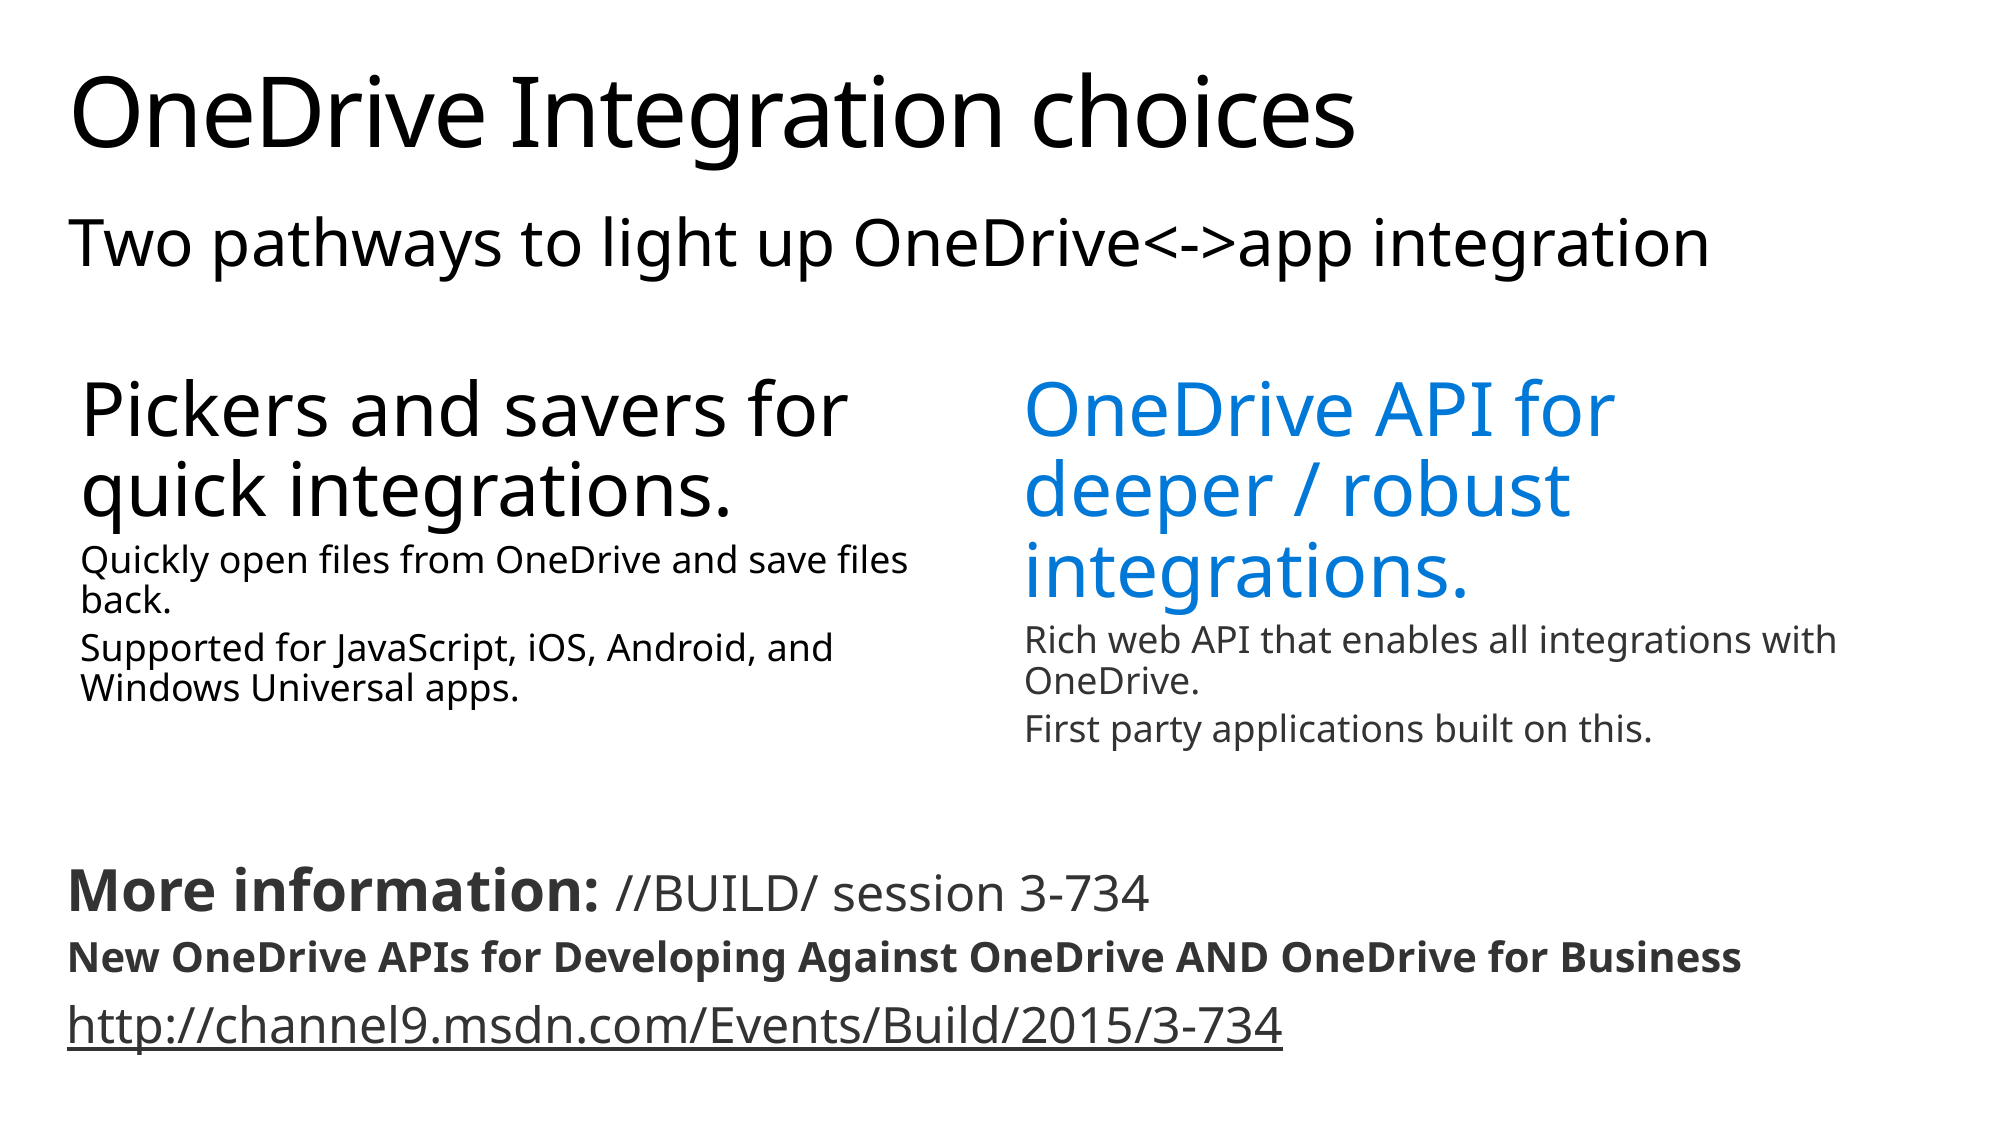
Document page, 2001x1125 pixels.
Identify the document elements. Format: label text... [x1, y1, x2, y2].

title OneDrive Integration choices [44, 47, 1957, 196]
text_box More information: //BUILD/ session 3-734 New OneDrive APIs for Developing Against OneDrive AND OneDrive for Business http://channel9.msdn.com/Events/Build/2015/3-734 [44, 843, 1956, 1074]
list Pickers and savers for quick integrations. Quickly open files from OneDrive and save files back. Supported for JavaScript, iOS, Android, and Windows Universal apps. [56, 356, 939, 732]
list Two pathways to light up OneDrive<->app integration [44, 195, 1956, 297]
text_box OneDrive API for deeper / robust integrations. Rich web API that enables all integrations with OneDrive. First party applications built on this. [999, 356, 1883, 766]
